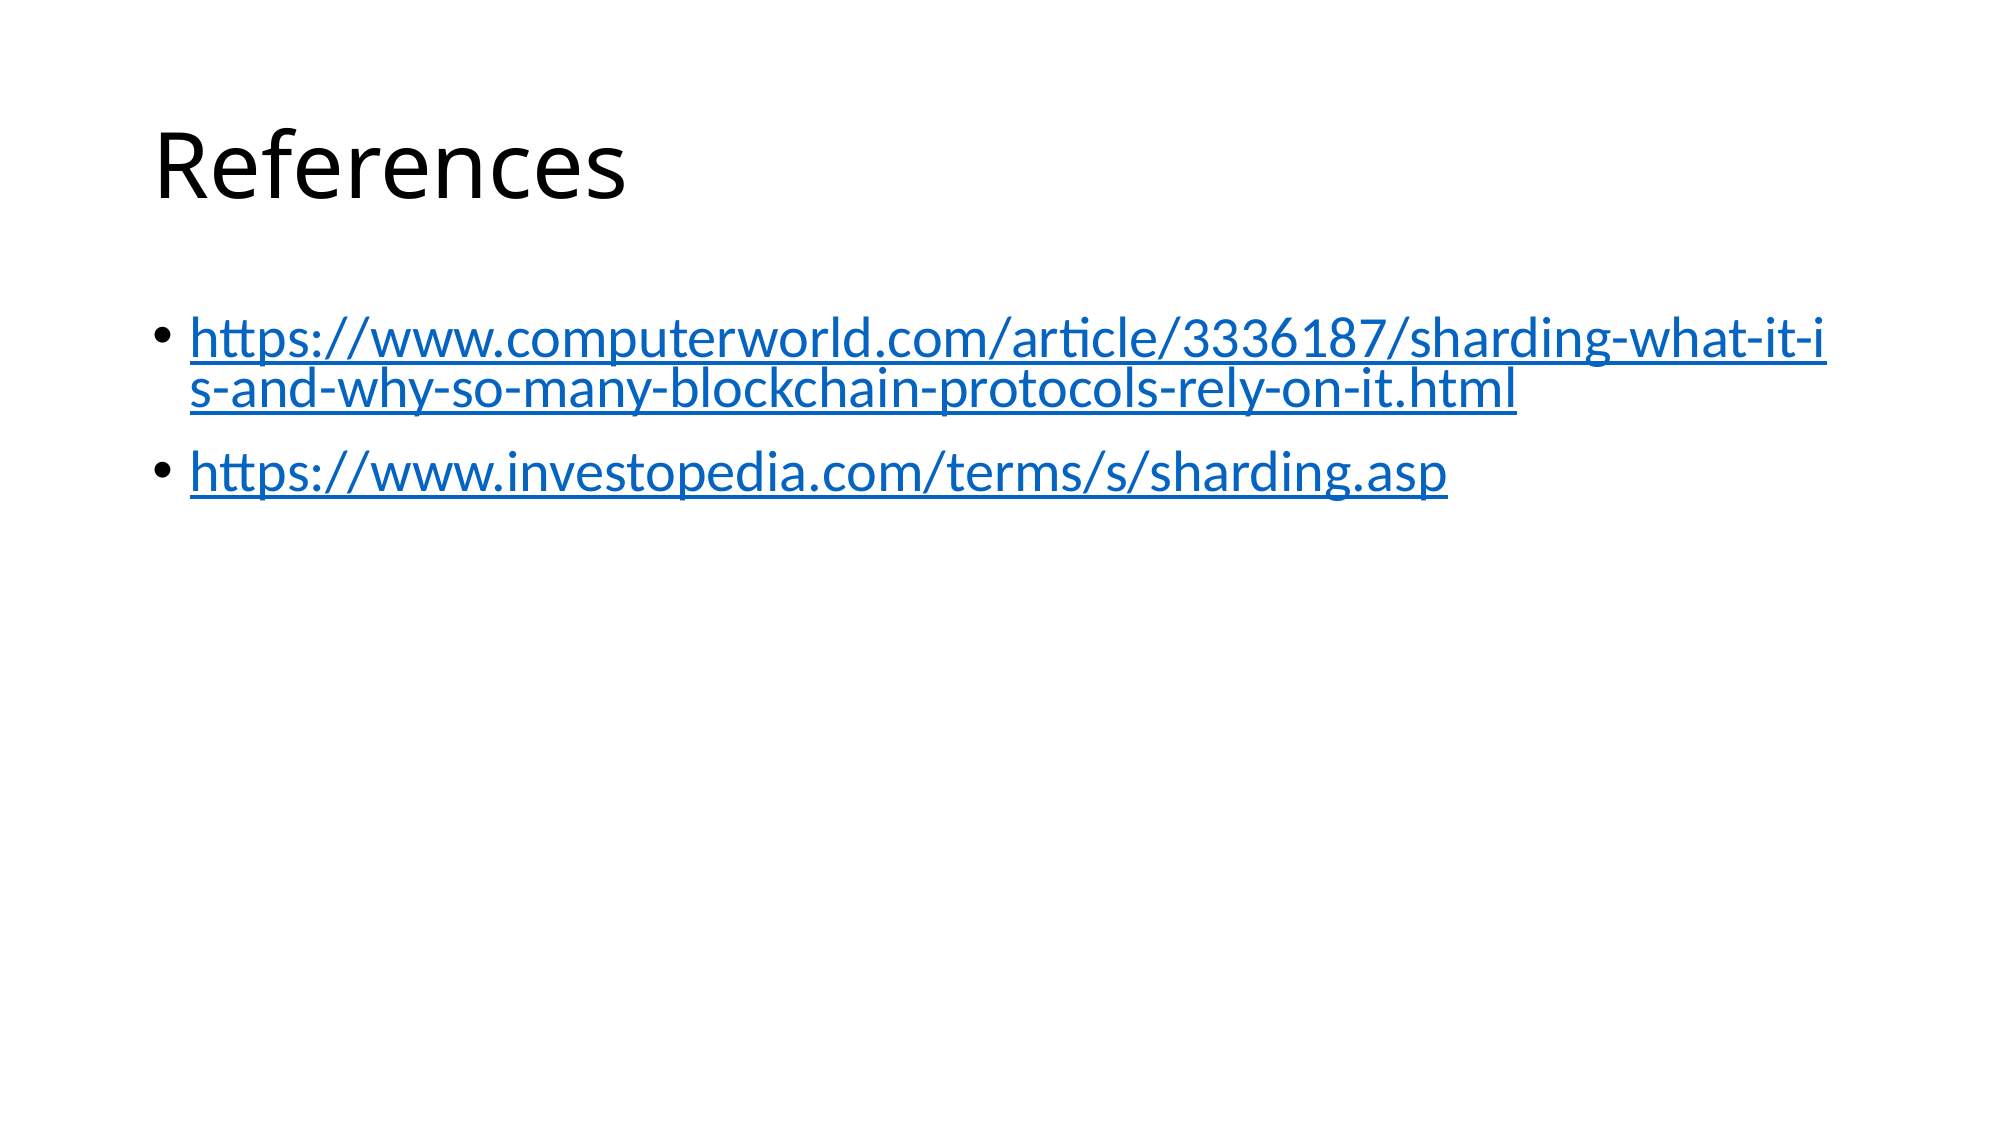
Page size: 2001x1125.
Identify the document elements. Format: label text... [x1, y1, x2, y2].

title References [137, 59, 1863, 278]
list https://www.computerworld.com/article/3336187/sharding-what-it-is-and-why-so-many-blockchain-protocols-rely-on-it.html https://www.investopedia.com/terms/s/sharding.asp [137, 299, 1863, 1014]
